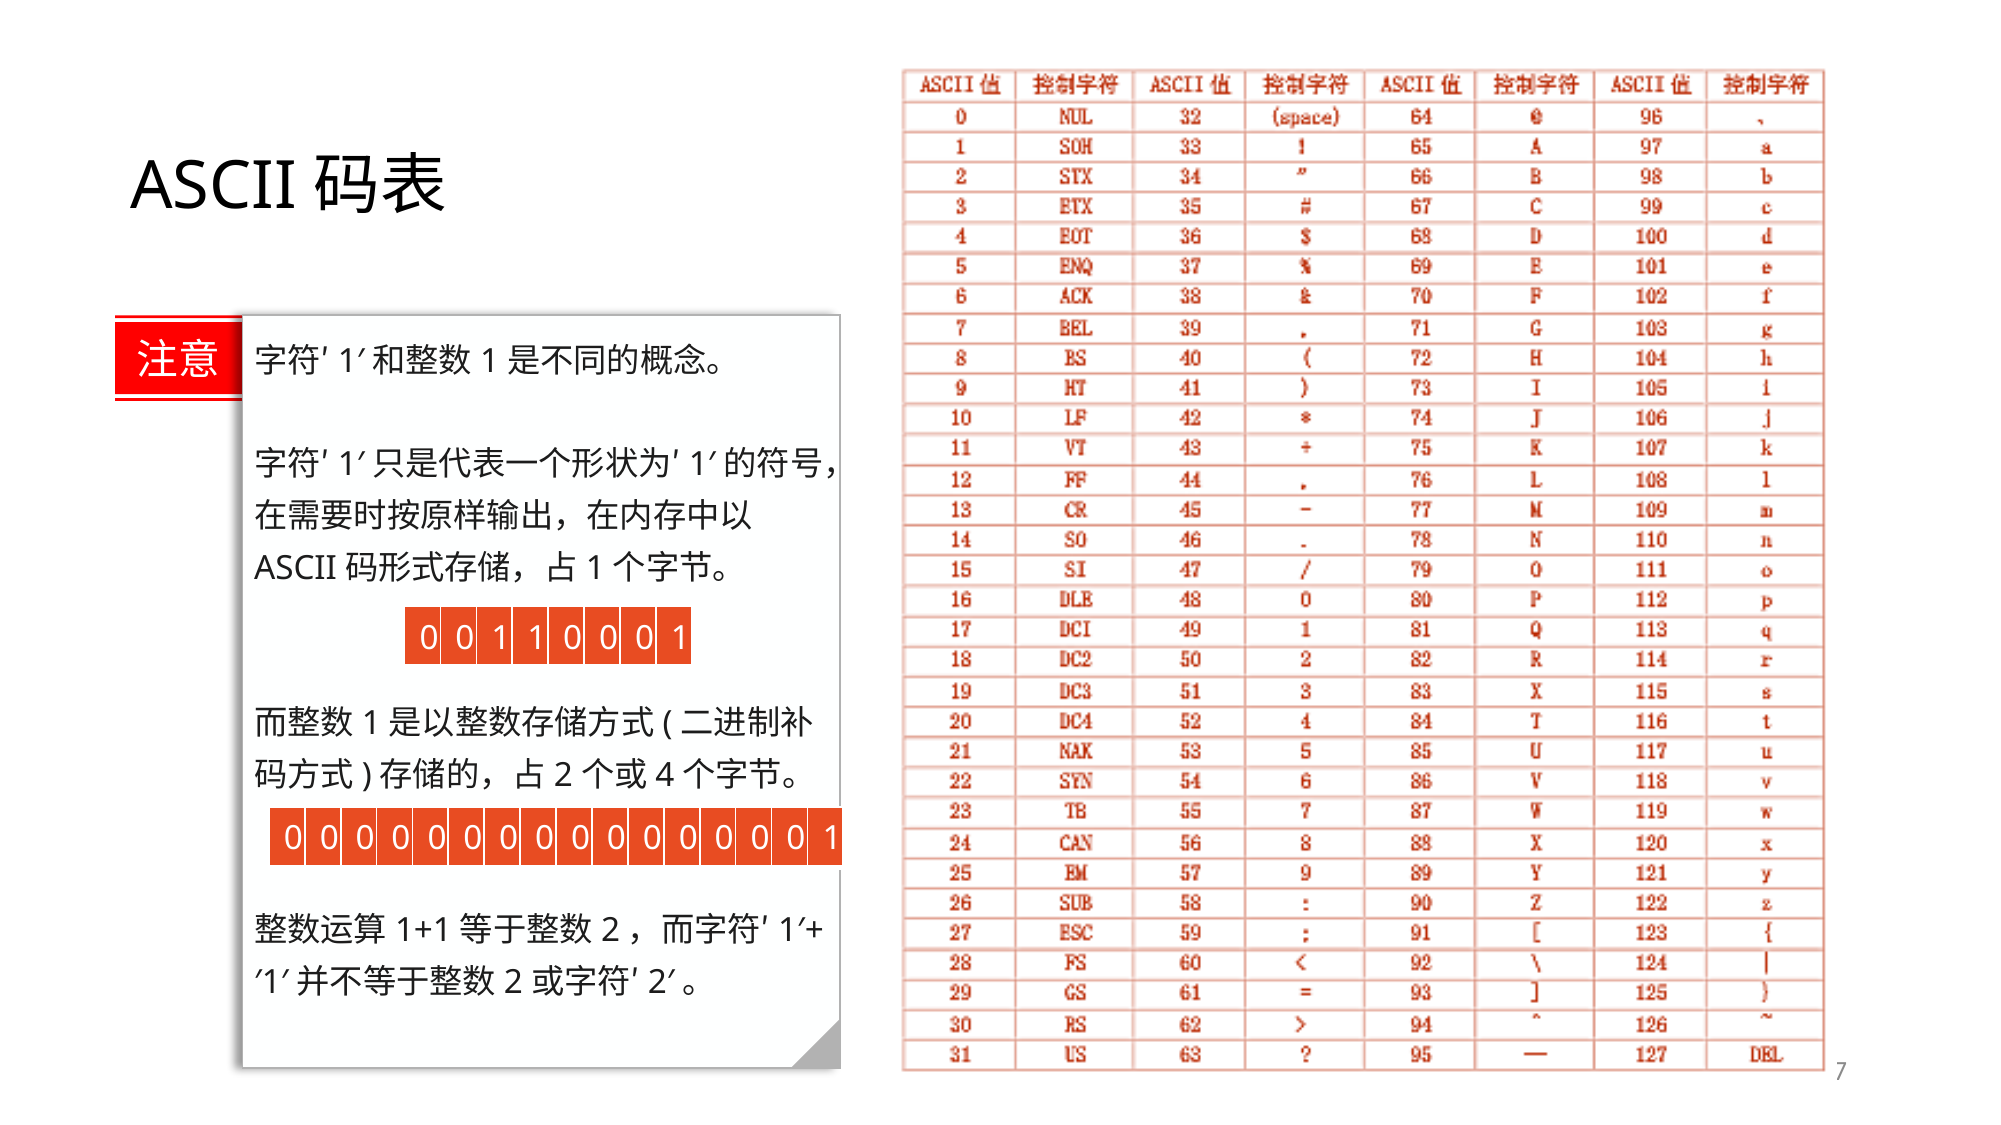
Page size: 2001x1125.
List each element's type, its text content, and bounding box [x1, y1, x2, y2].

text_box 注意 [114, 397, 229, 402]
table_header 0 [629, 808, 663, 865]
table_header 0 [449, 808, 483, 865]
picture [891, 65, 1837, 1081]
slide_number 17 [1412, 1042, 1863, 1103]
text_box 注意 [114, 314, 230, 319]
table_header 0 [270, 808, 304, 865]
table_header 1 [808, 808, 842, 865]
text_box 字符′1′和整数1是不同的概念。 字符′1′只是代表一个形状为′1′的符号，在需要时按原样输出，在内存中以ASCII码形式存储，占1个字节。 而整数1是以整数存储方式(二进制补码方式)存储的，占2个或4个字节。 整数运算1+1等于整数2，而字符′1′+′1′并不等于整数2或字符′2′。 [241, 314, 841, 1069]
table_header 0 [621, 607, 655, 664]
table_header 0 [377, 808, 412, 865]
table_header 0 [593, 808, 627, 865]
table_header 0 [441, 607, 476, 664]
table_header 1 [513, 607, 547, 664]
table_header 0 [306, 808, 340, 865]
table_header 1 [657, 607, 691, 664]
text_box 注意 [114, 321, 229, 395]
table_header 0 [485, 808, 519, 865]
text_box [788, 1016, 842, 1070]
table_header 0 [521, 808, 555, 865]
table_header 0 [557, 808, 591, 865]
table_header 0 [772, 808, 807, 865]
title ASCII码表 [1837, 78, 1841, 296]
title ASCII码表 [115, 78, 891, 296]
table_header 0 [665, 808, 699, 865]
table_header 0 [701, 808, 735, 865]
table_header 0 [736, 808, 771, 865]
table_header 0 [549, 607, 583, 664]
table_header 0 [585, 607, 619, 664]
table_header 0 [405, 607, 440, 664]
table_header 0 [413, 808, 447, 865]
table_header 0 [342, 808, 376, 865]
table_header 1 [477, 607, 511, 664]
